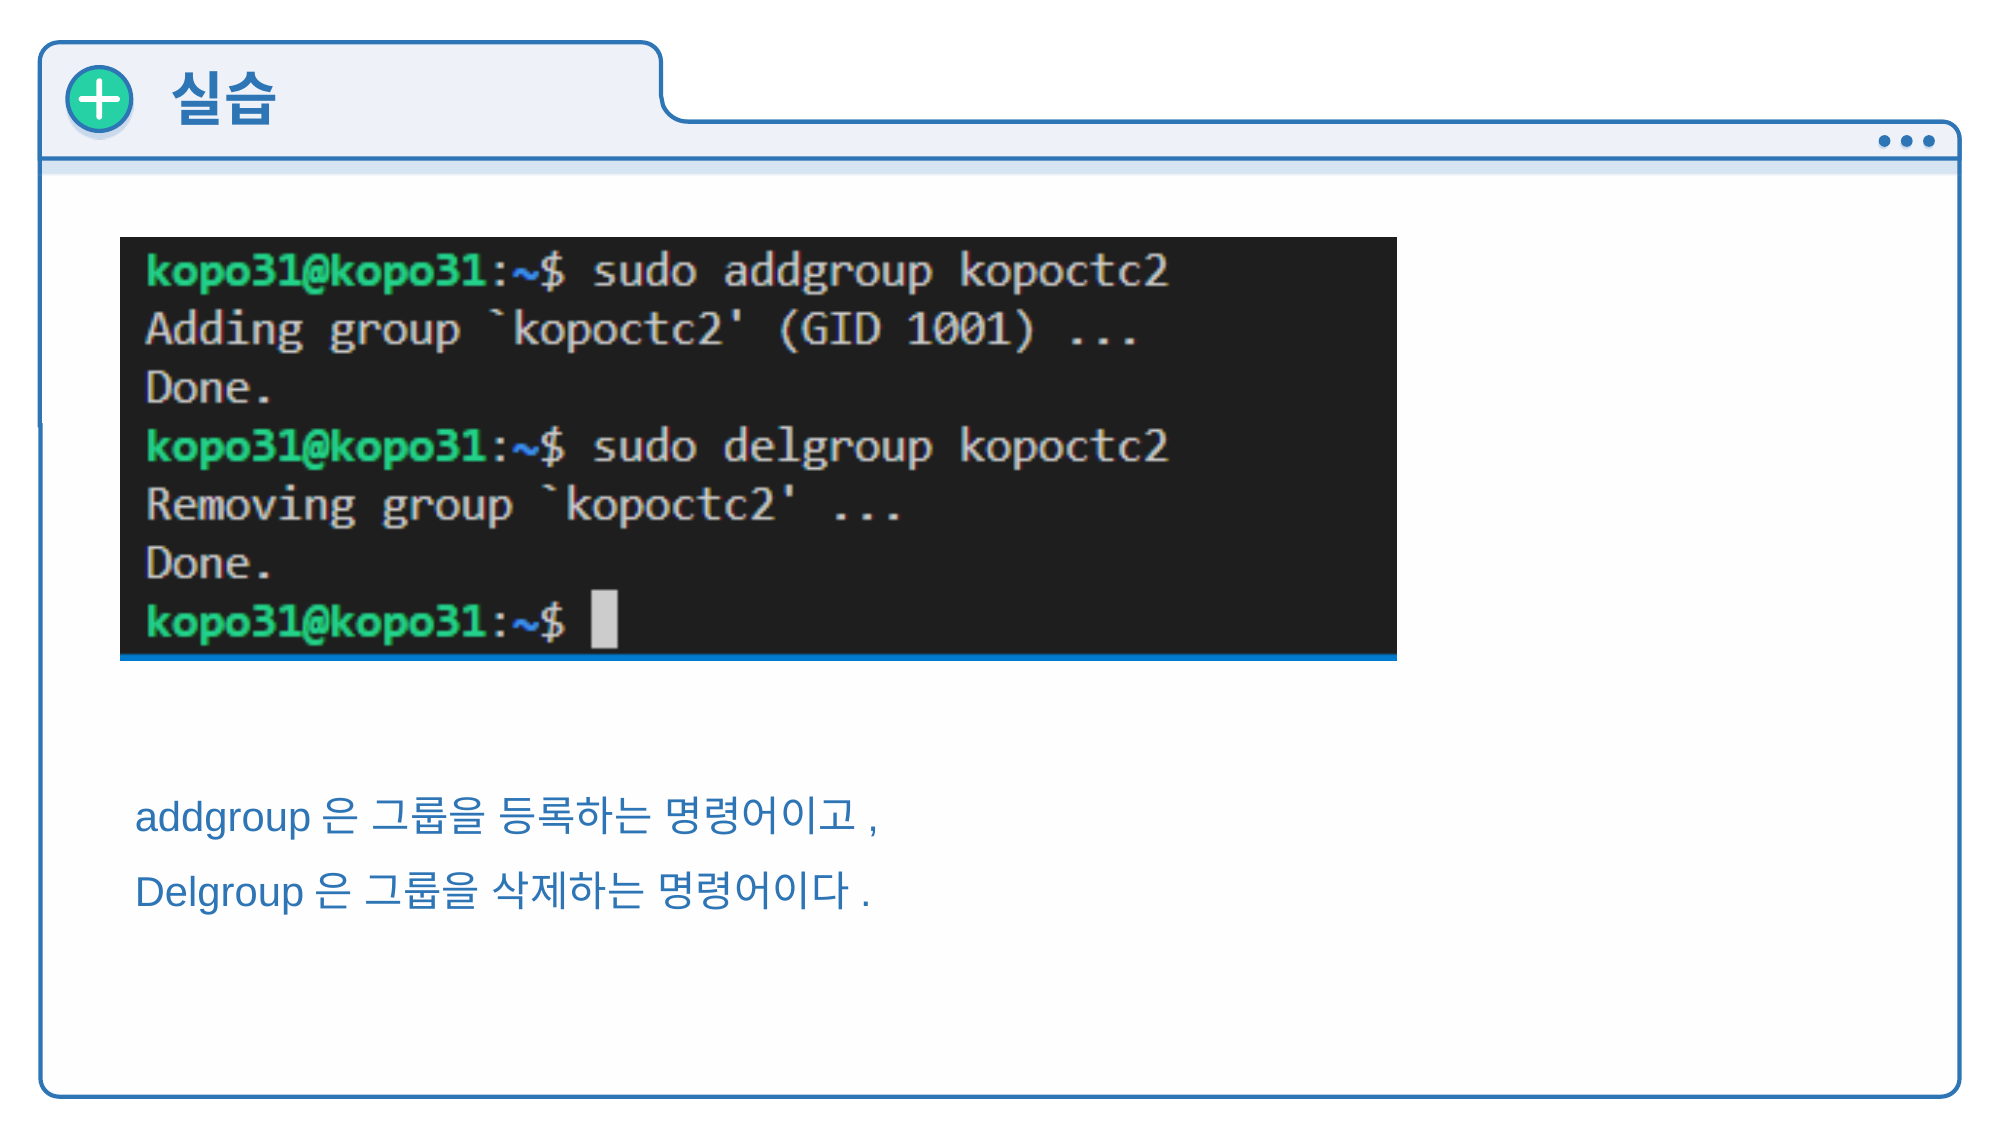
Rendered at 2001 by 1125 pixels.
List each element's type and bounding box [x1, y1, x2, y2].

text_box [67, 67, 132, 131]
text_box [39, 42, 1960, 1097]
picture [119, 237, 1397, 661]
